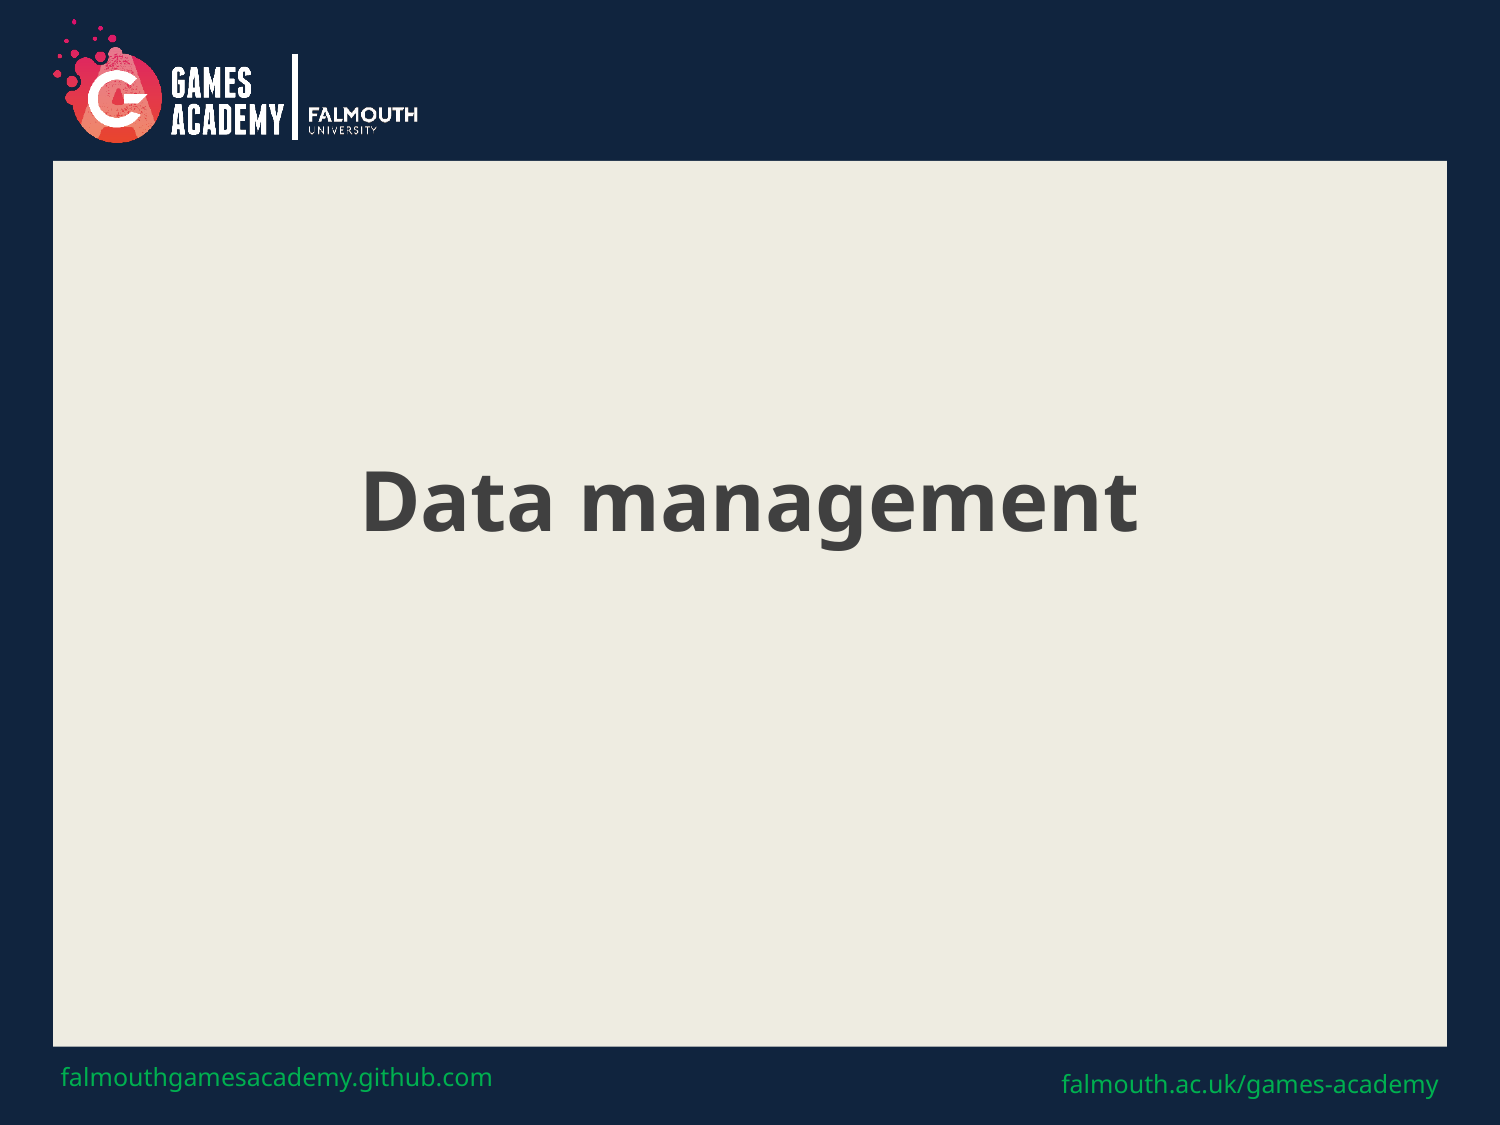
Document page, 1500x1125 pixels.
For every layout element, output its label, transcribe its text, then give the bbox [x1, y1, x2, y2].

picture [53, 19, 284, 143]
picture [304, 104, 420, 138]
title Data management [112, 432, 1388, 563]
